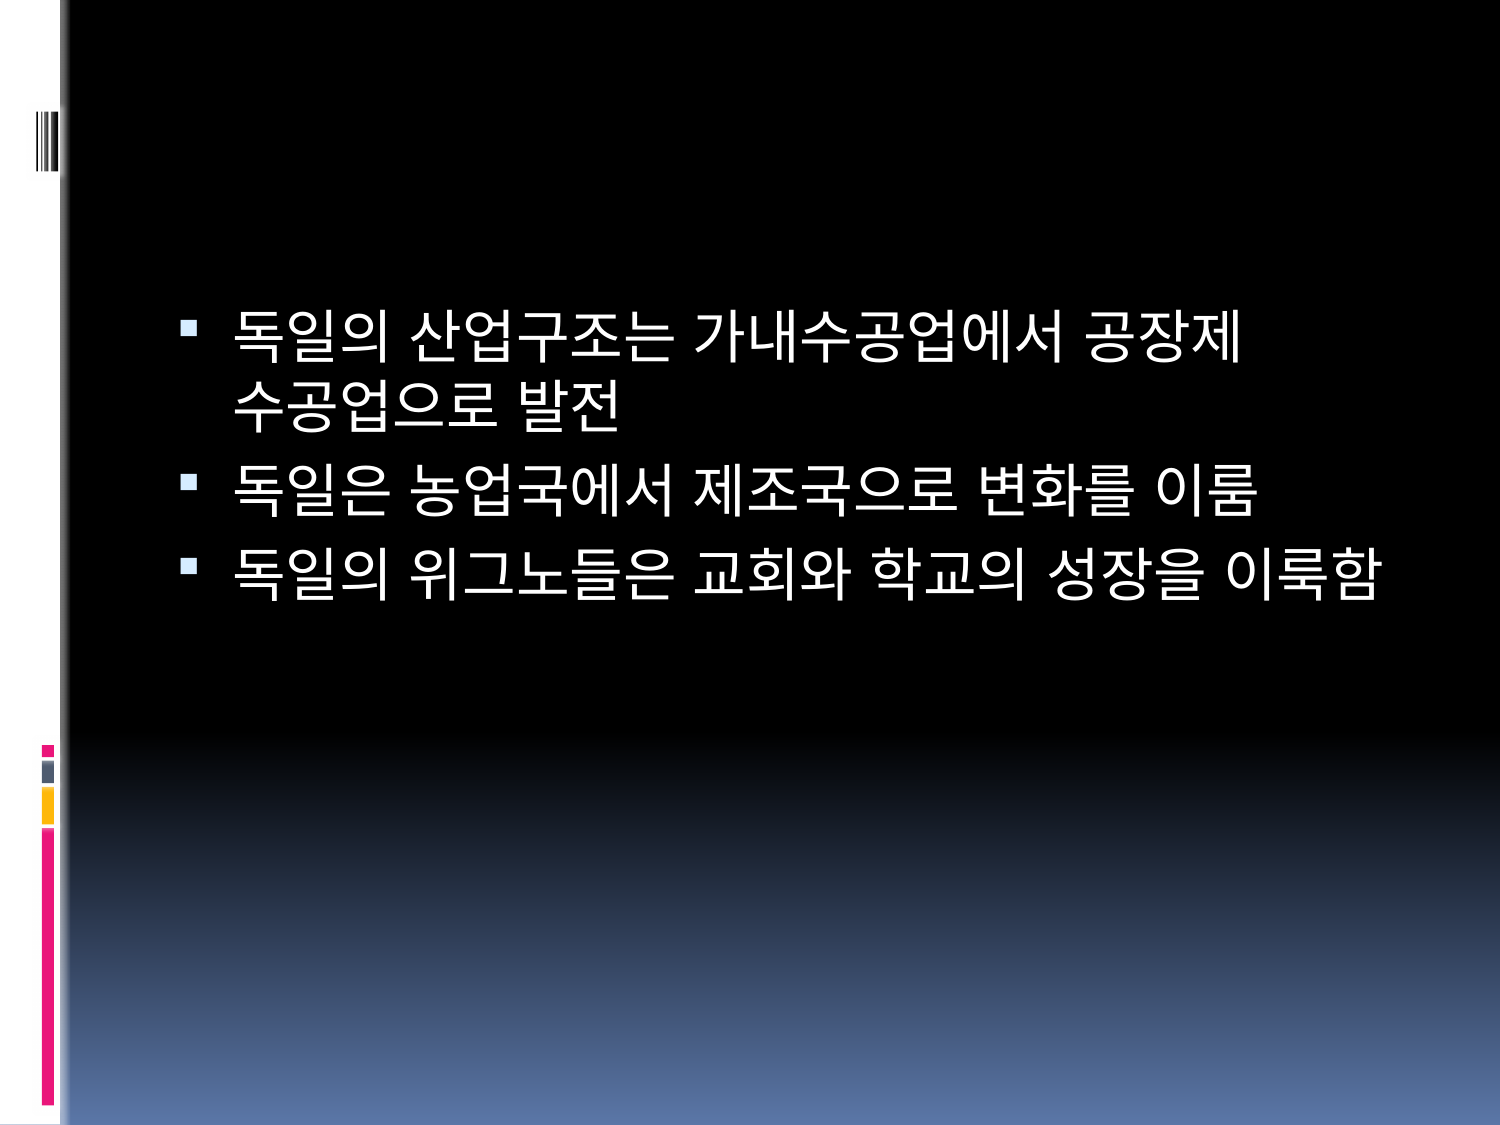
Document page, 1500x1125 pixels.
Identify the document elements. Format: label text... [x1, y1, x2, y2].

list 독일의 산업구조는 가내수공업에서 공장제 수공업으로 발전 독일은 농업국에서 제조국으로 변화를 이룸 독일의 위그노들은 교회와 학교의 성장을 이룩함 [150, 292, 1425, 1043]
